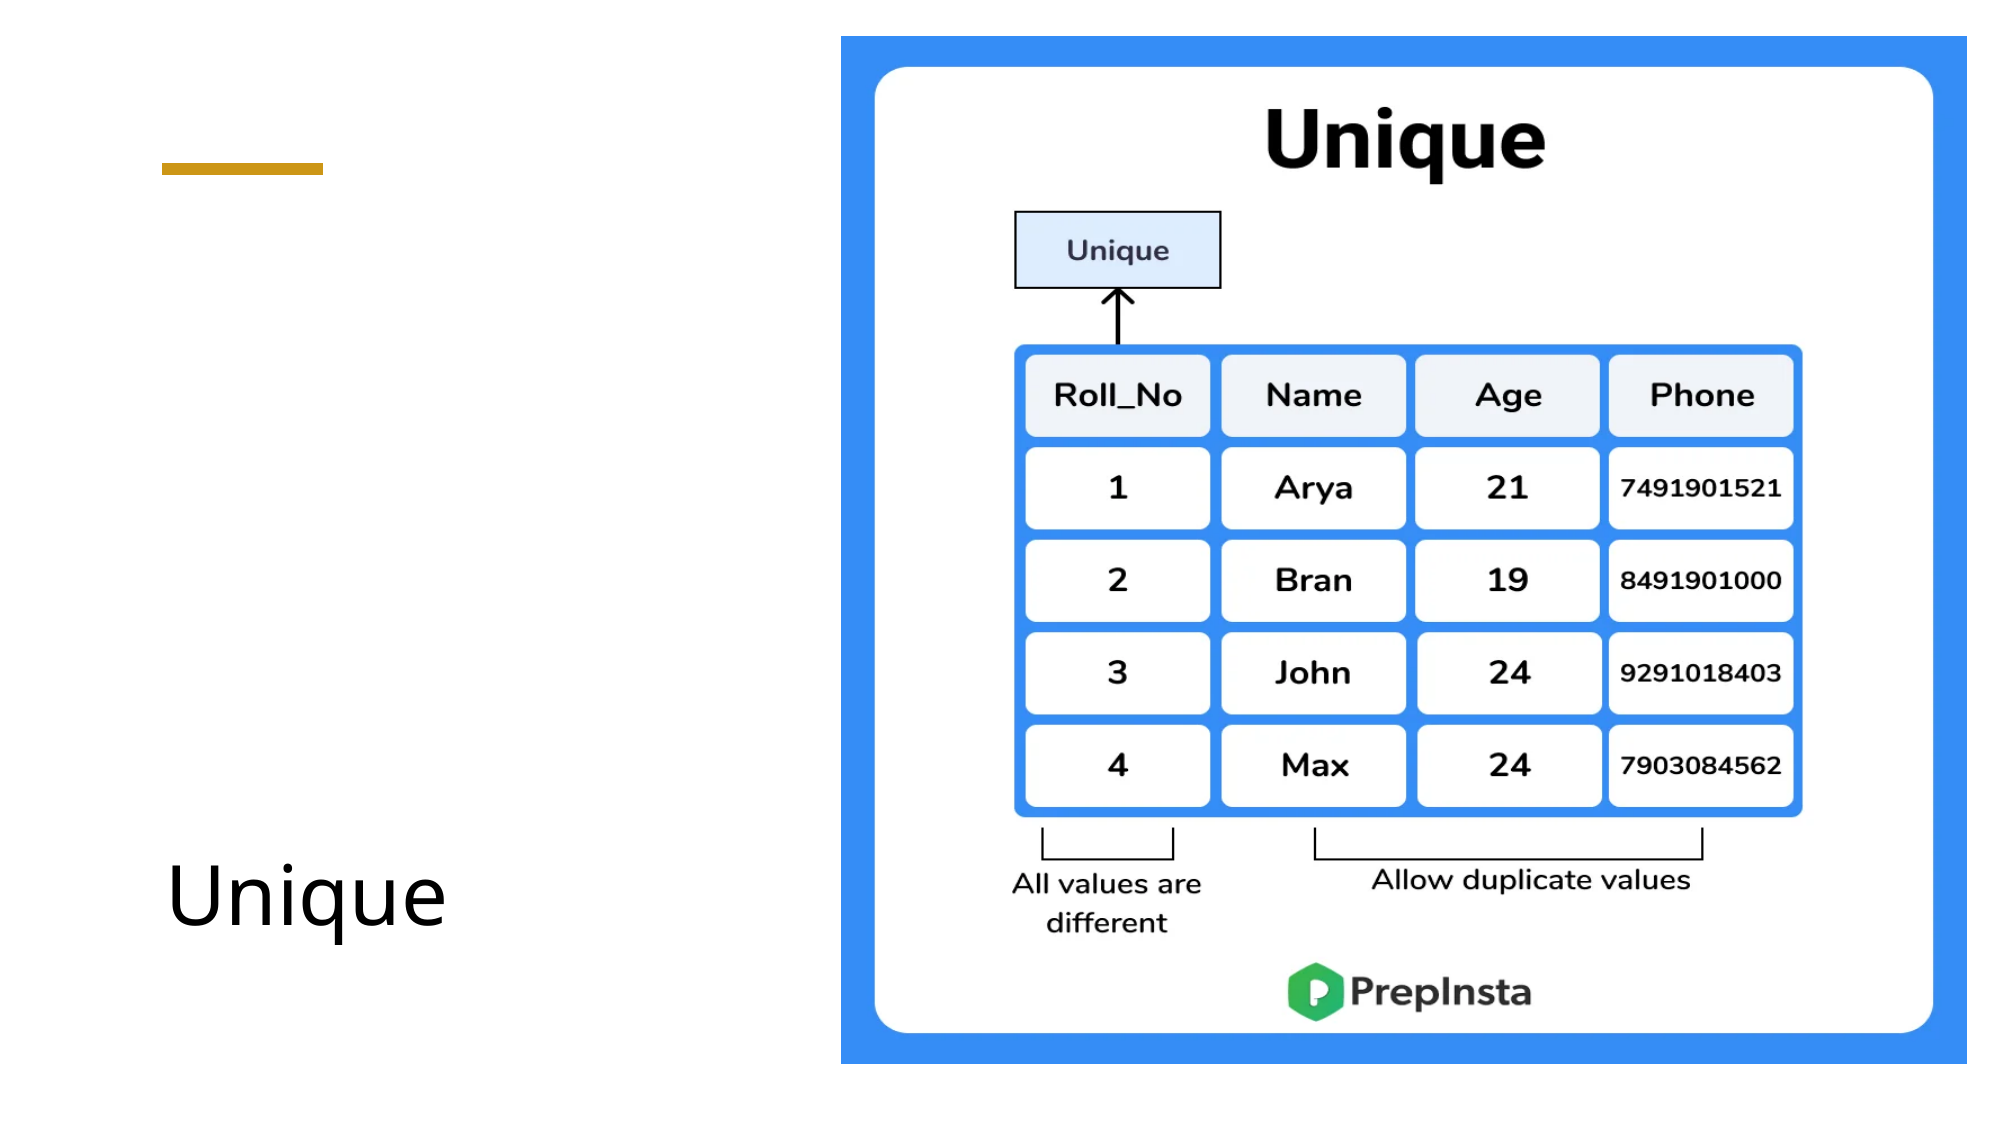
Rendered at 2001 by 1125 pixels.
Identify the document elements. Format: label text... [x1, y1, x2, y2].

picture [841, 36, 1967, 1064]
title Unique [150, 510, 774, 950]
